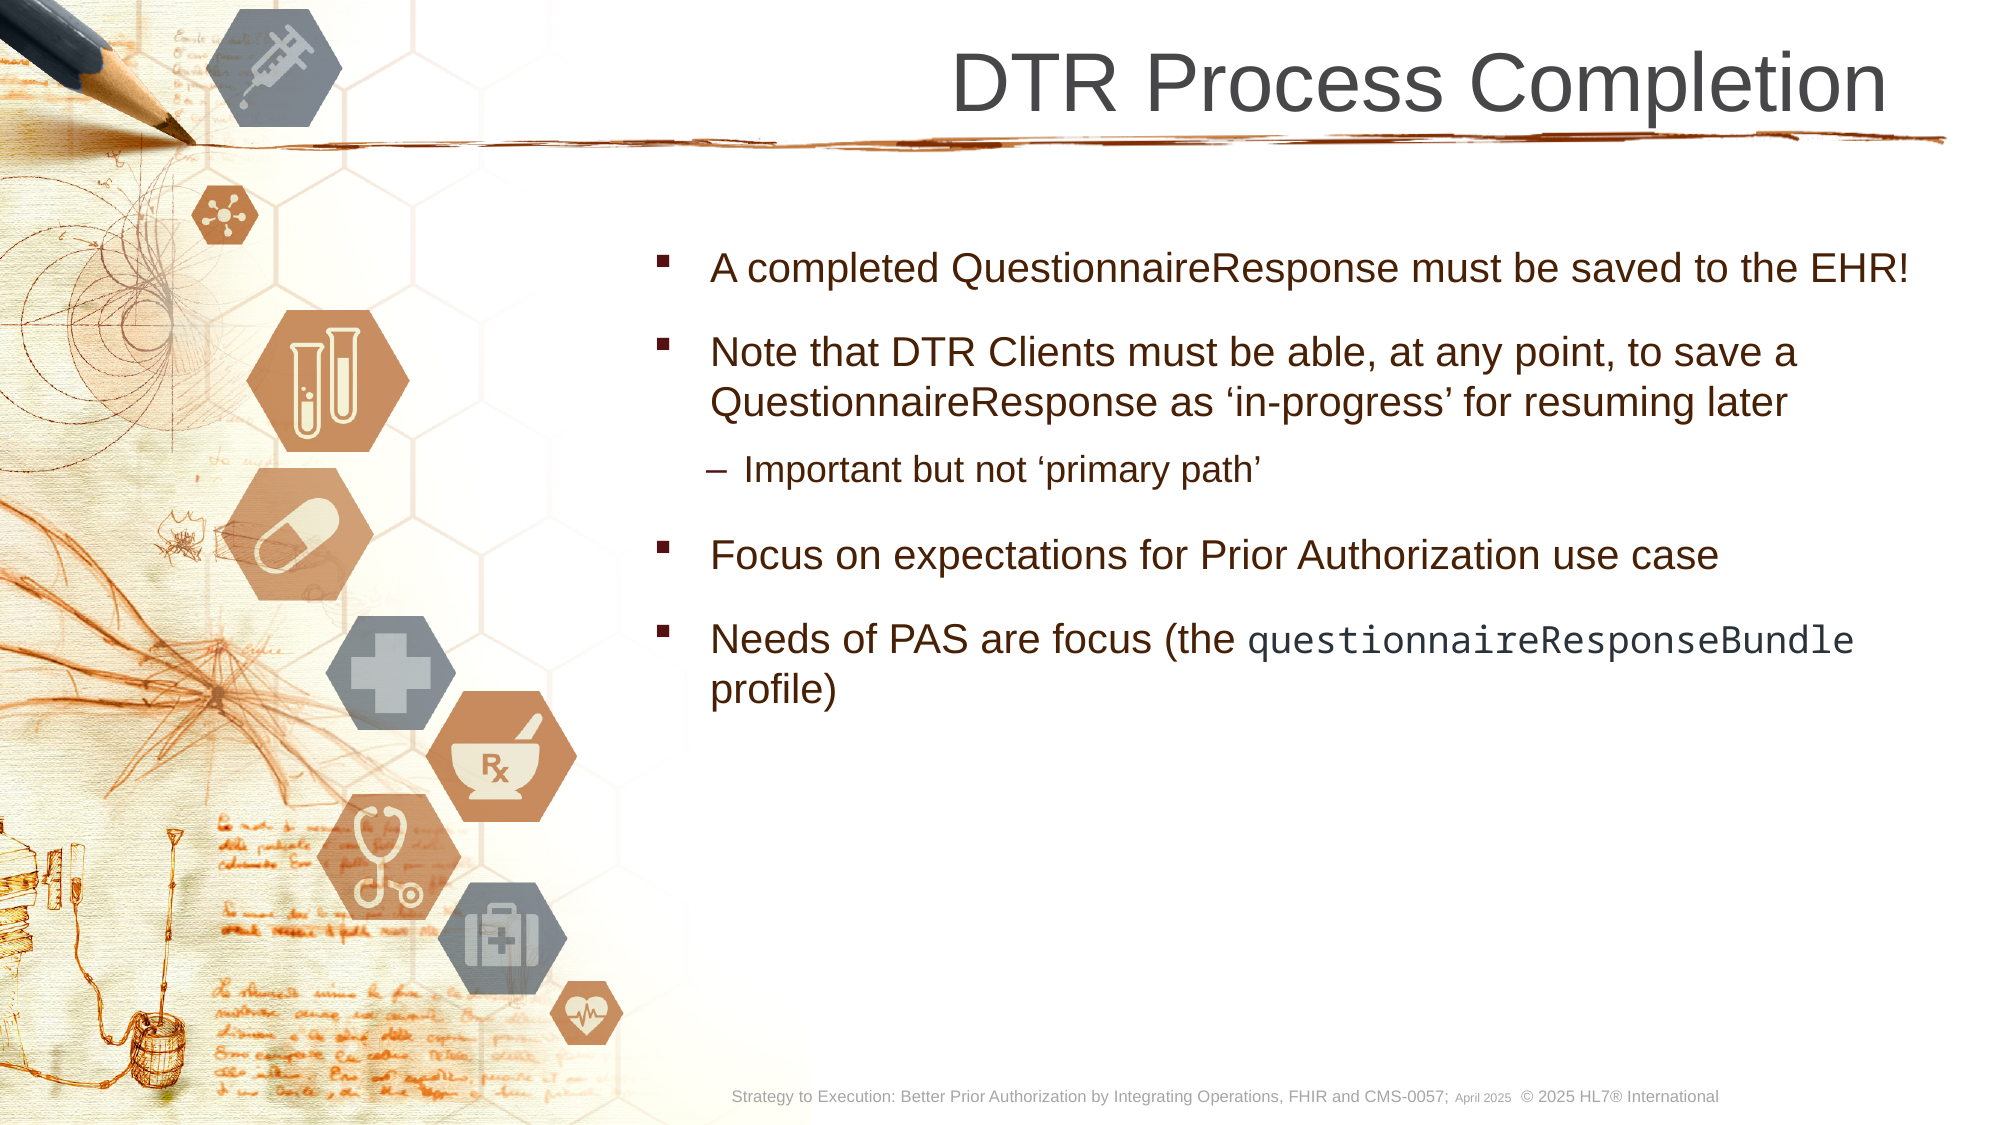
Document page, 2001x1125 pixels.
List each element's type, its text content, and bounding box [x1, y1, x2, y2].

text_box A completed QuestionnaireResponse must be saved to the EHR! Note that DTR Clients must be able, at any point, to save a QuestionnaireResponse as ‘in-progress’ for resuming later Important but not ‘primary path’ Focus on expectations for Prior Authorization use case Needs of PAS are focus (the questionnaireResponseBundle profile) [638, 233, 1963, 719]
title DTR Process Completion [648, 32, 1904, 160]
picture [0, 0, 1949, 1125]
